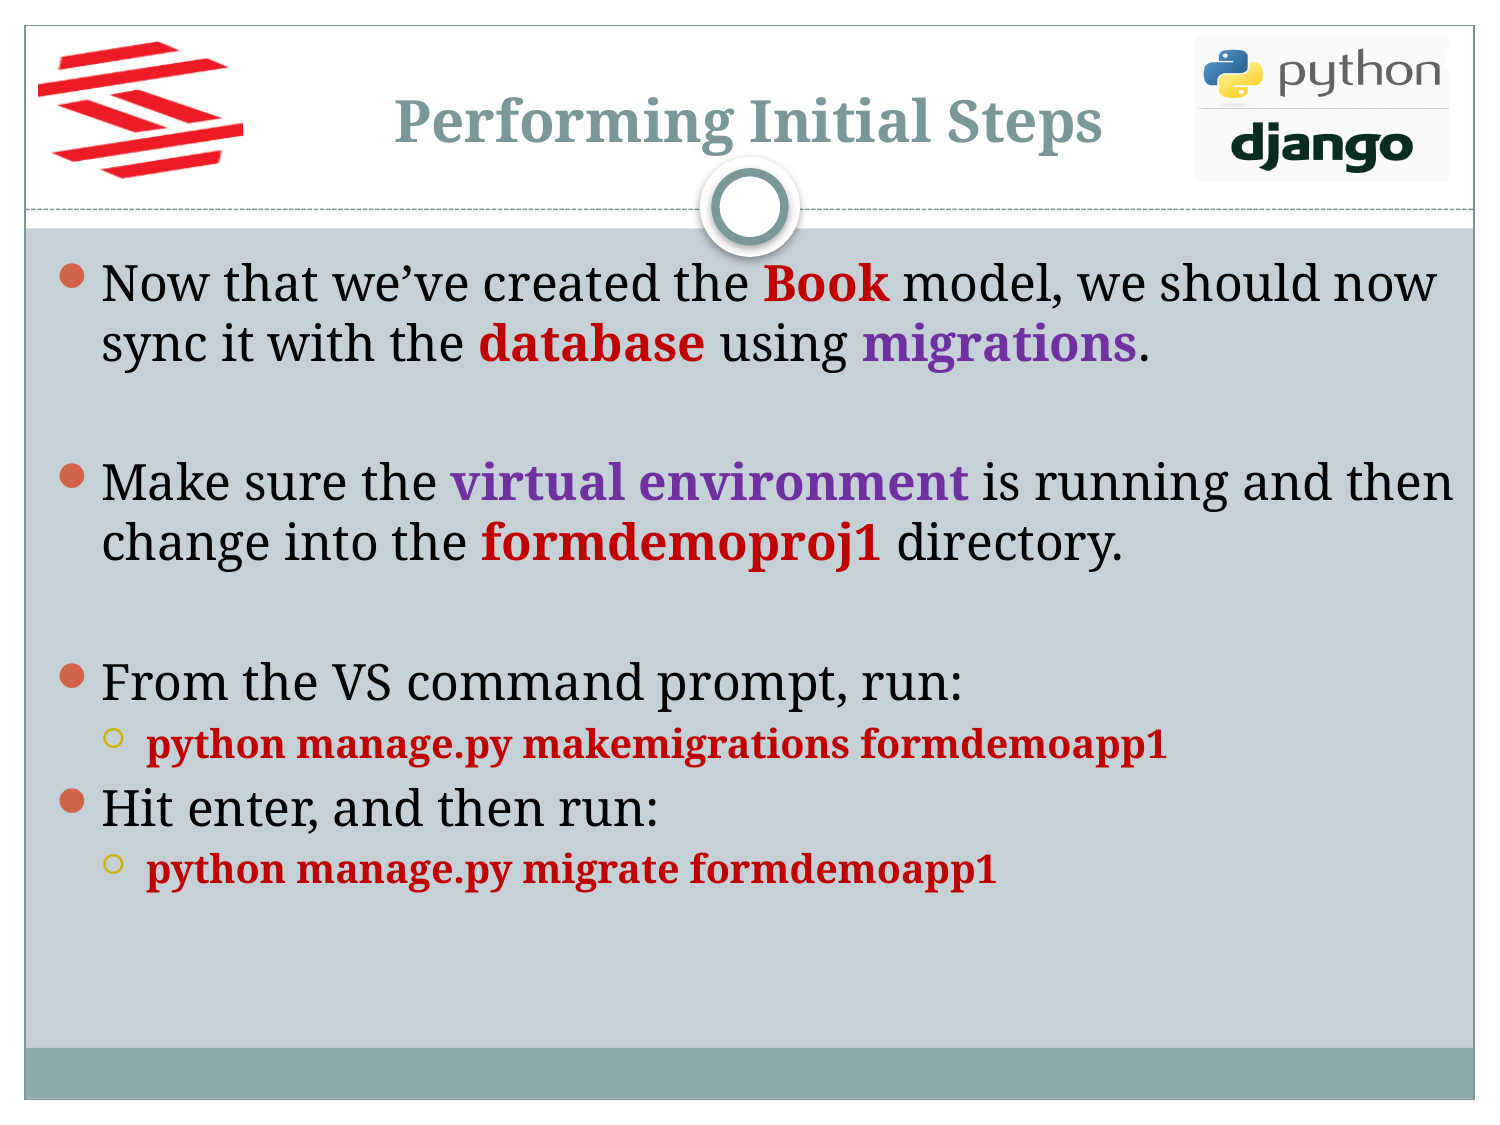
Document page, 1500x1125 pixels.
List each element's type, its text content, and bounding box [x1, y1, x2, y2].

list Now that we’ve created the Book model, we should now sync it with the database using migrations. Make sure the virtual environment is running and then change into the formdemoproj1 directory. From the VS command prompt, run: python manage.py makemigrations formdemoapp1 Hit enter, and then run: python manage.py migrate formdemoapp1 [41, 243, 1471, 1125]
picture [1195, 34, 1449, 183]
title Performing Initial Steps [237, 37, 1190, 162]
picture [37, 40, 243, 185]
